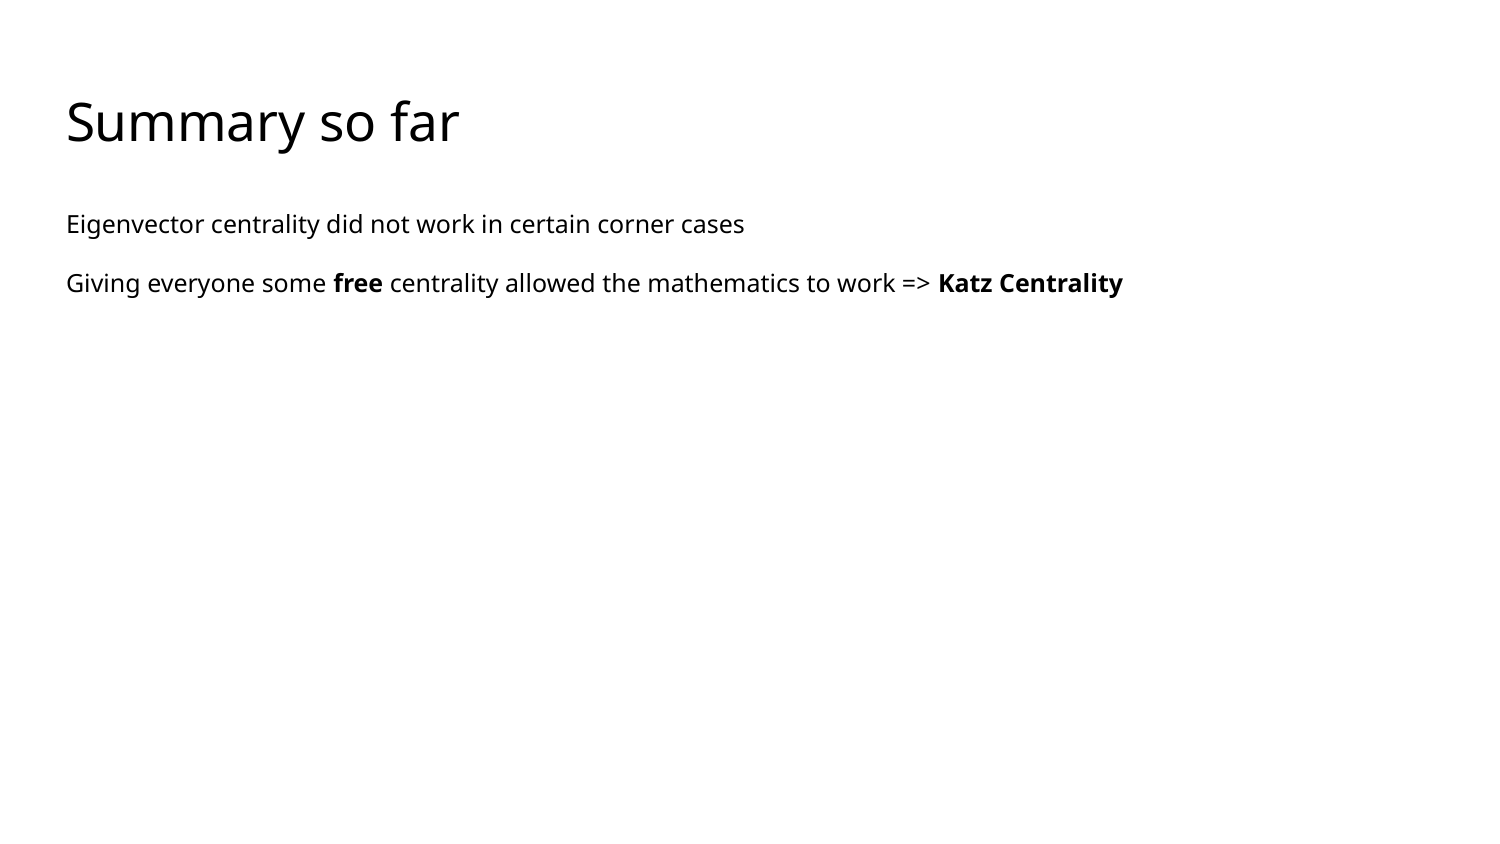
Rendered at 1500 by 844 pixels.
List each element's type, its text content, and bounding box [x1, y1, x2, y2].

list Eigenvector centrality did not work in certain corner cases Giving everyone some free centrality allowed the mathematics to work => Katz Centrality [51, 189, 1449, 750]
title Summary so far [51, 72, 1449, 167]
